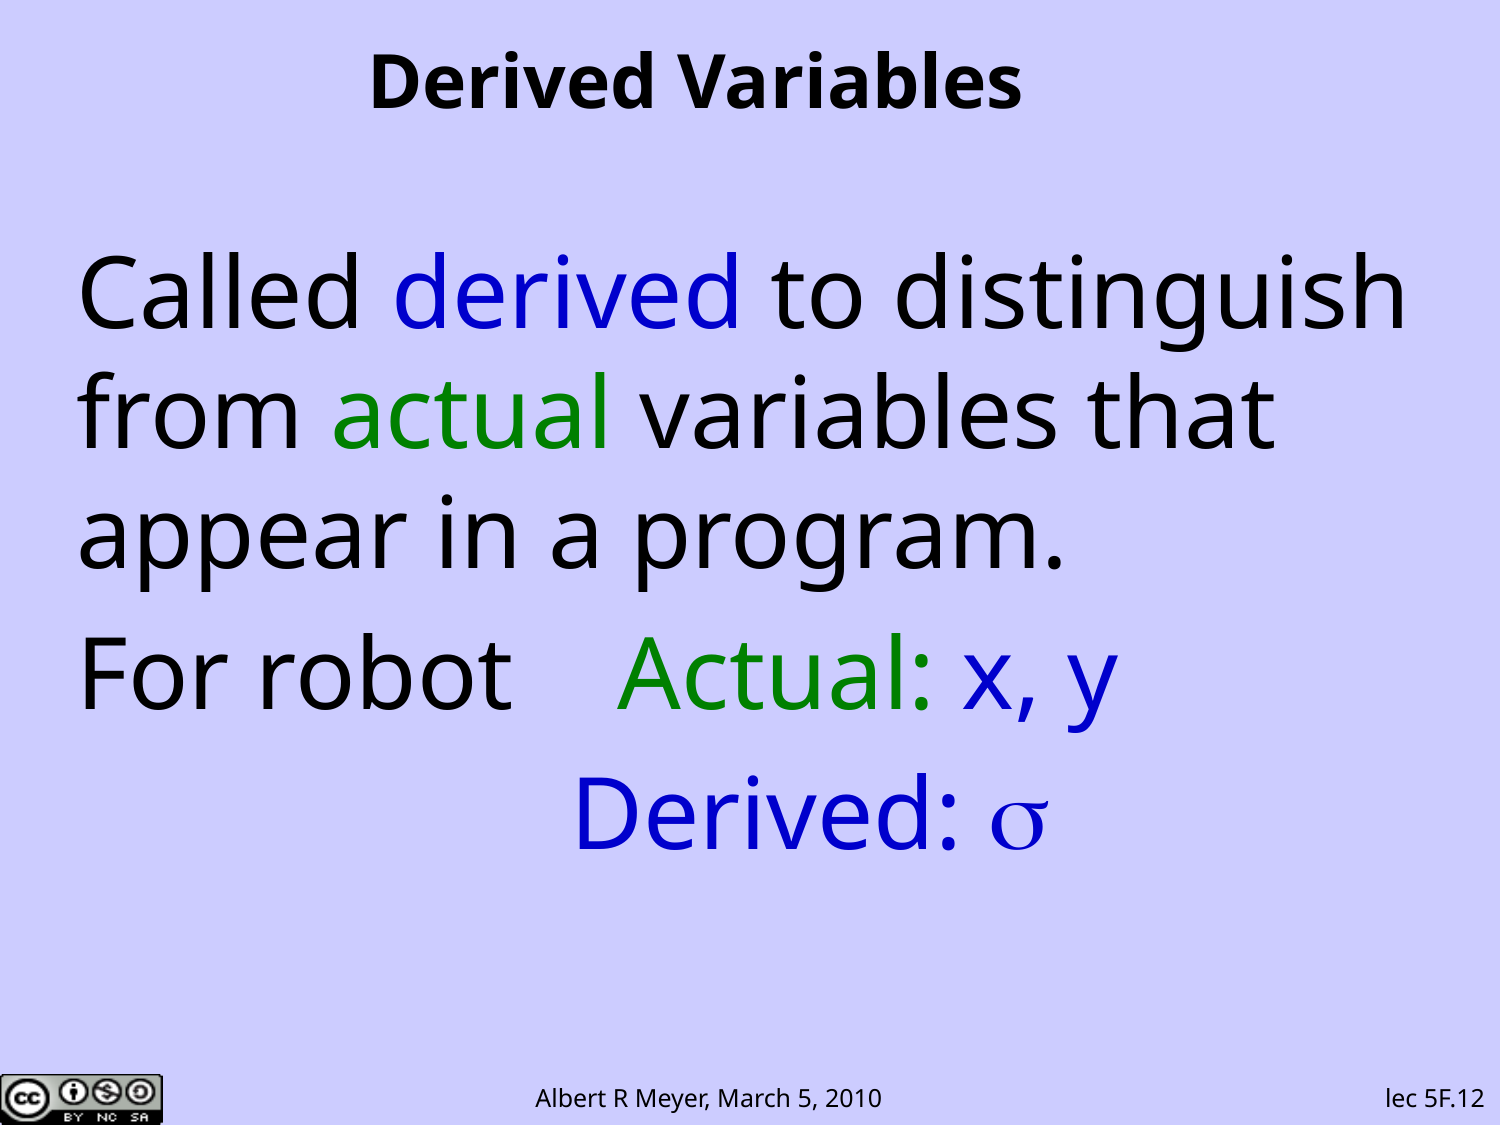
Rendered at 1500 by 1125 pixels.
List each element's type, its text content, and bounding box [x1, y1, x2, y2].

list Called derived to distinguish from actual variables that appear in a program. For robot Actual: x, y Derived: σ [61, 221, 1449, 910]
picture [0, 1074, 163, 1125]
title Derived Variables [352, 25, 1151, 188]
slide_number lec 5F.12 [1337, 1074, 1500, 1125]
